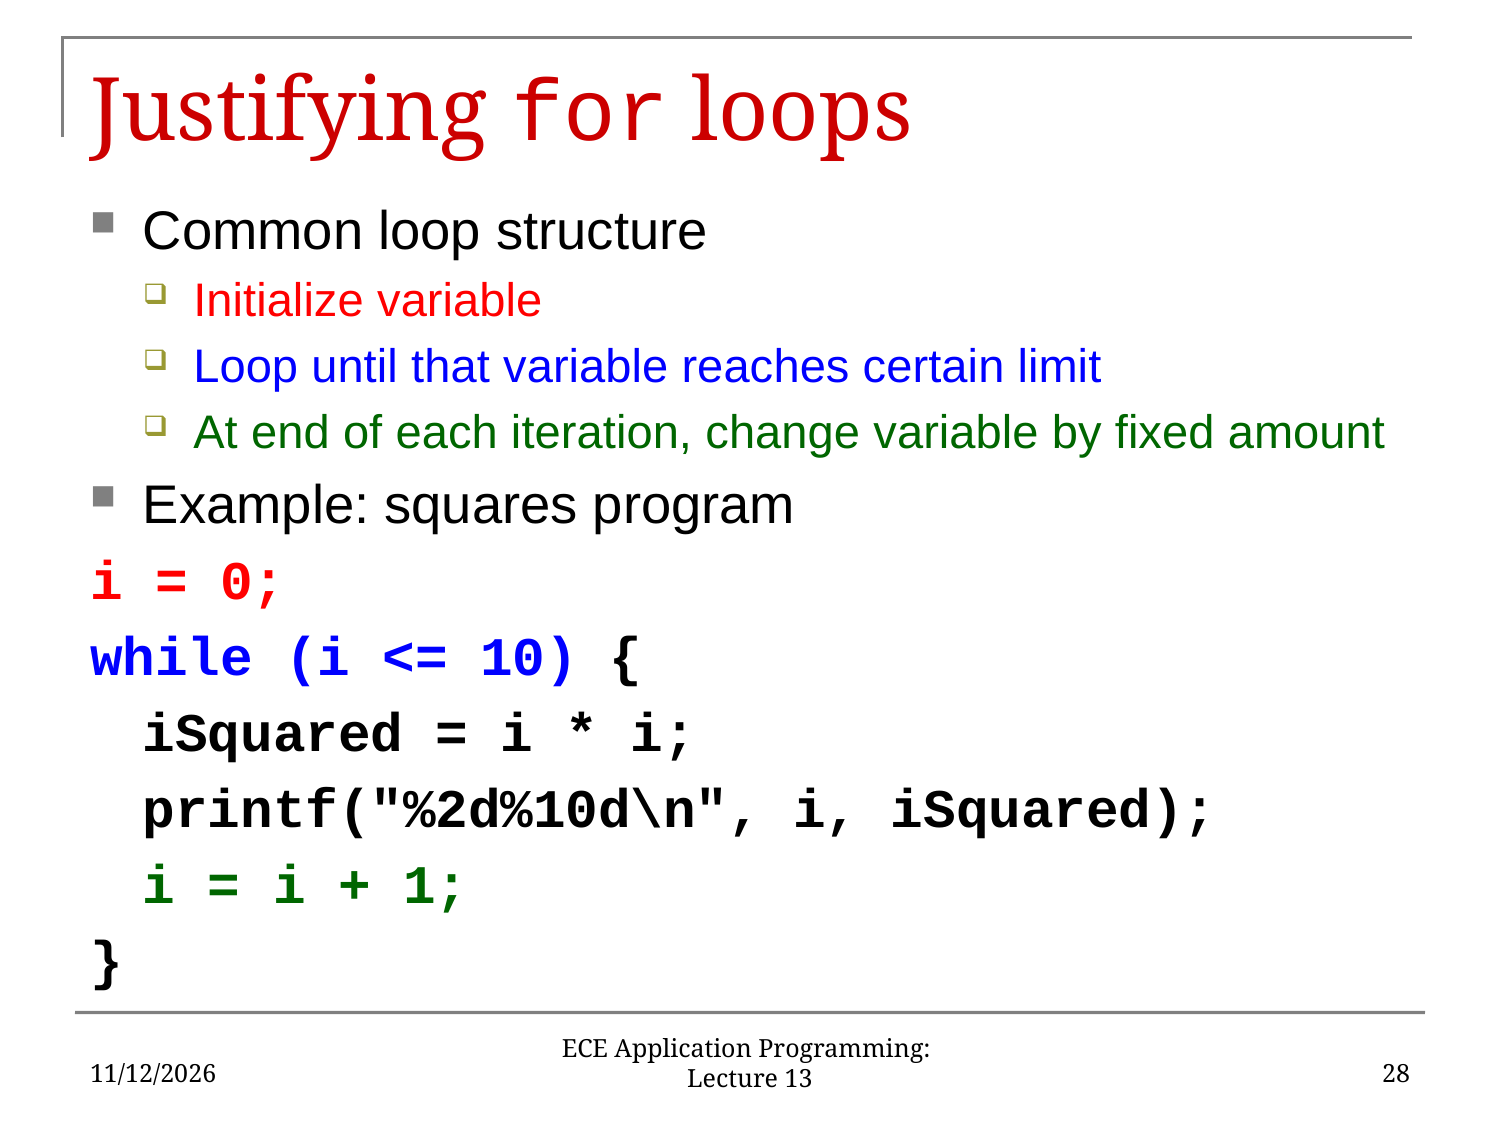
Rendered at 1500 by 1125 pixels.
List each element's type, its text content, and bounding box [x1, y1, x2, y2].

slide_number 28 [1074, 1023, 1426, 1100]
list Common loop structure Initialize variable Loop until that variable reaches certain limit At end of each iteration, change variable by fixed amount Example: squares program i = 0; while (i <= 10) { iSquared = i * i; printf("%2d%10d\n", i, iSquared); i = i + 1; } [75, 187, 1425, 1006]
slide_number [74, 1023, 426, 1100]
footer ECE Application Programming: Lecture 13 [512, 1024, 988, 1101]
title Justifying for loops [75, 45, 1425, 163]
